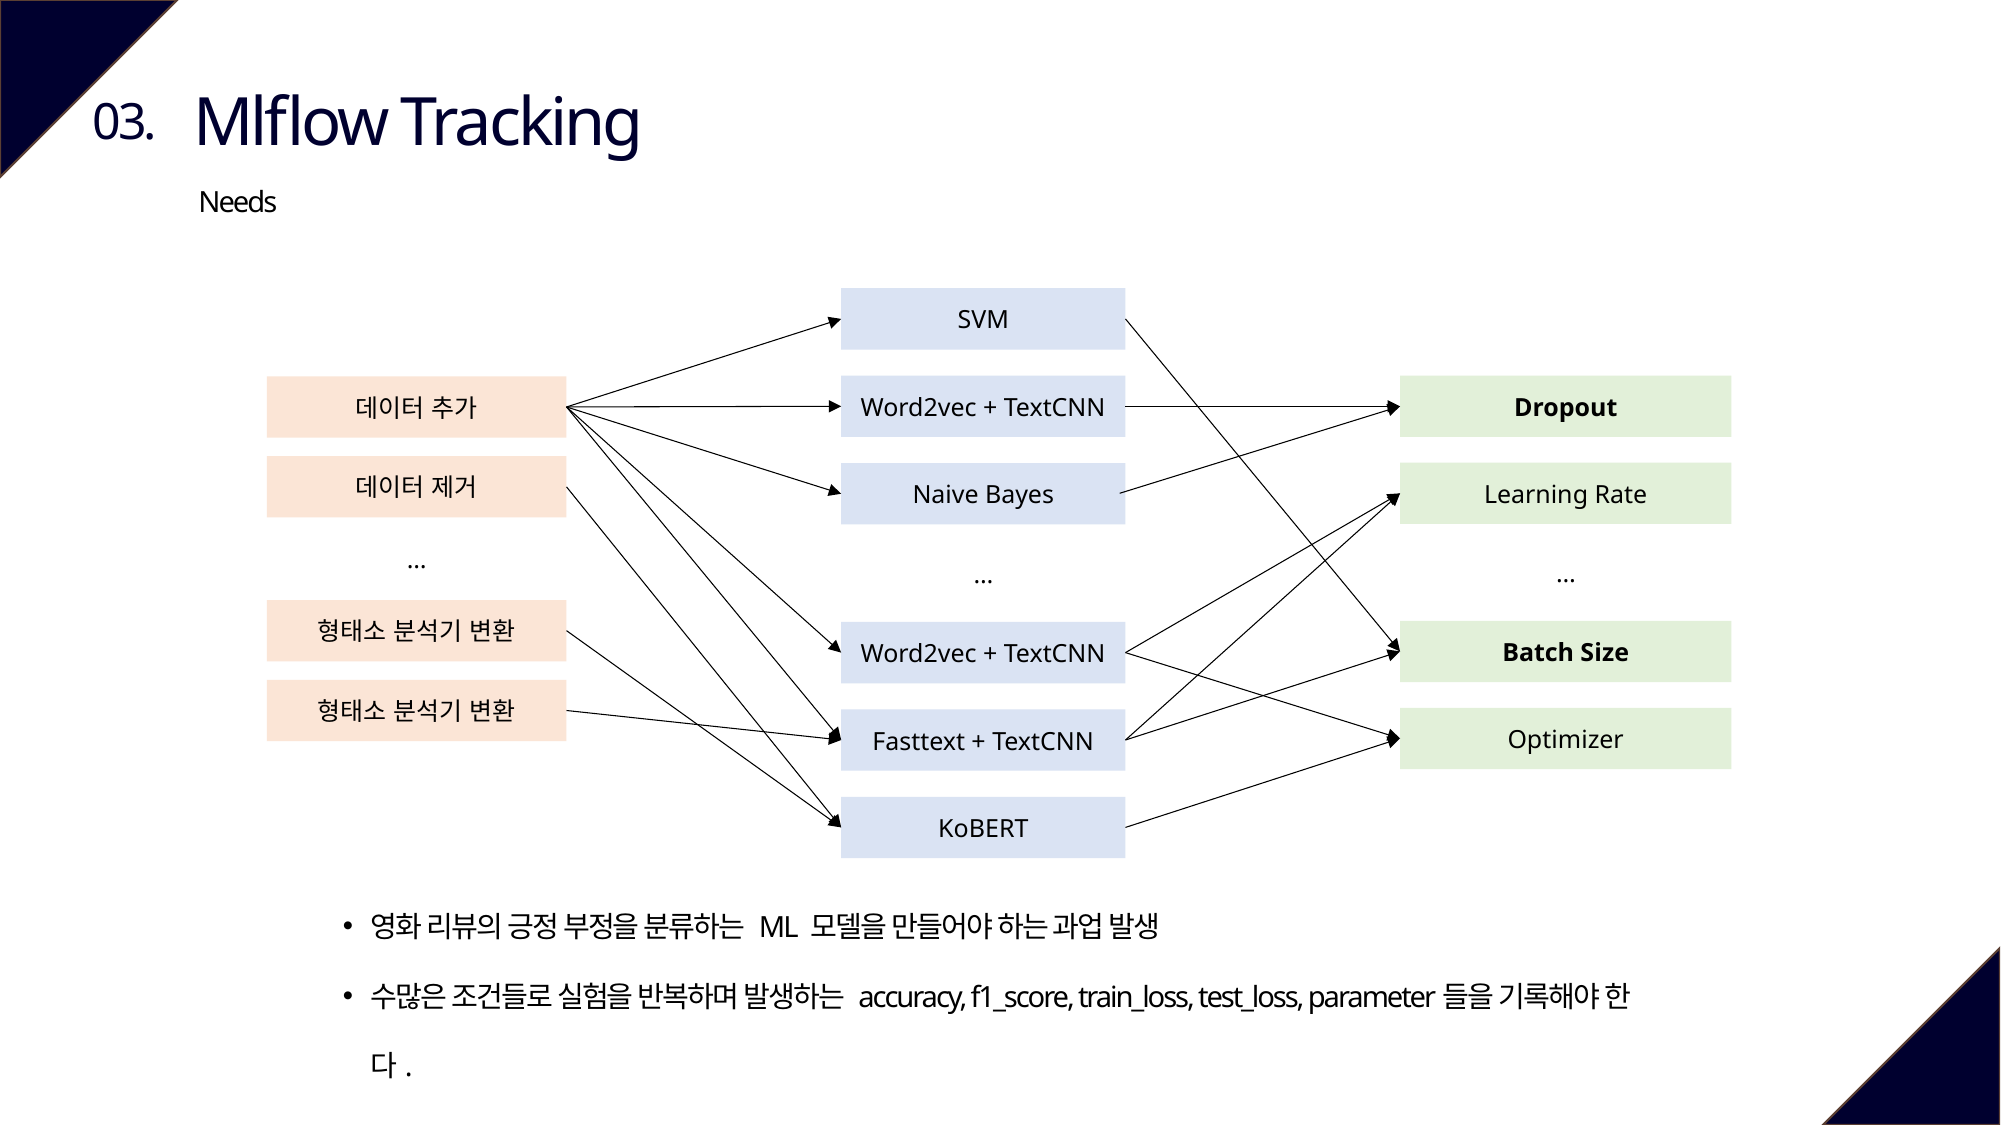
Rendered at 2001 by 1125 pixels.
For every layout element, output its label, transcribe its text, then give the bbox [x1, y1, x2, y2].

text_box Needs [183, 176, 610, 226]
text_box Mlflow Tracking [178, 71, 1064, 167]
text_box 03. [74, 81, 176, 157]
text_box 영화 리뷰의 긍정 부정을 분류하는 ML 모델을 만들어야 하는 과업 발생 수많은 조건들로 실험을 반복하며 발생하는 accuracy, f1_score, train_loss, test_loss, parameter들을 기록해야 한다. [328, 865, 1672, 1090]
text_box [266, 288, 1732, 859]
